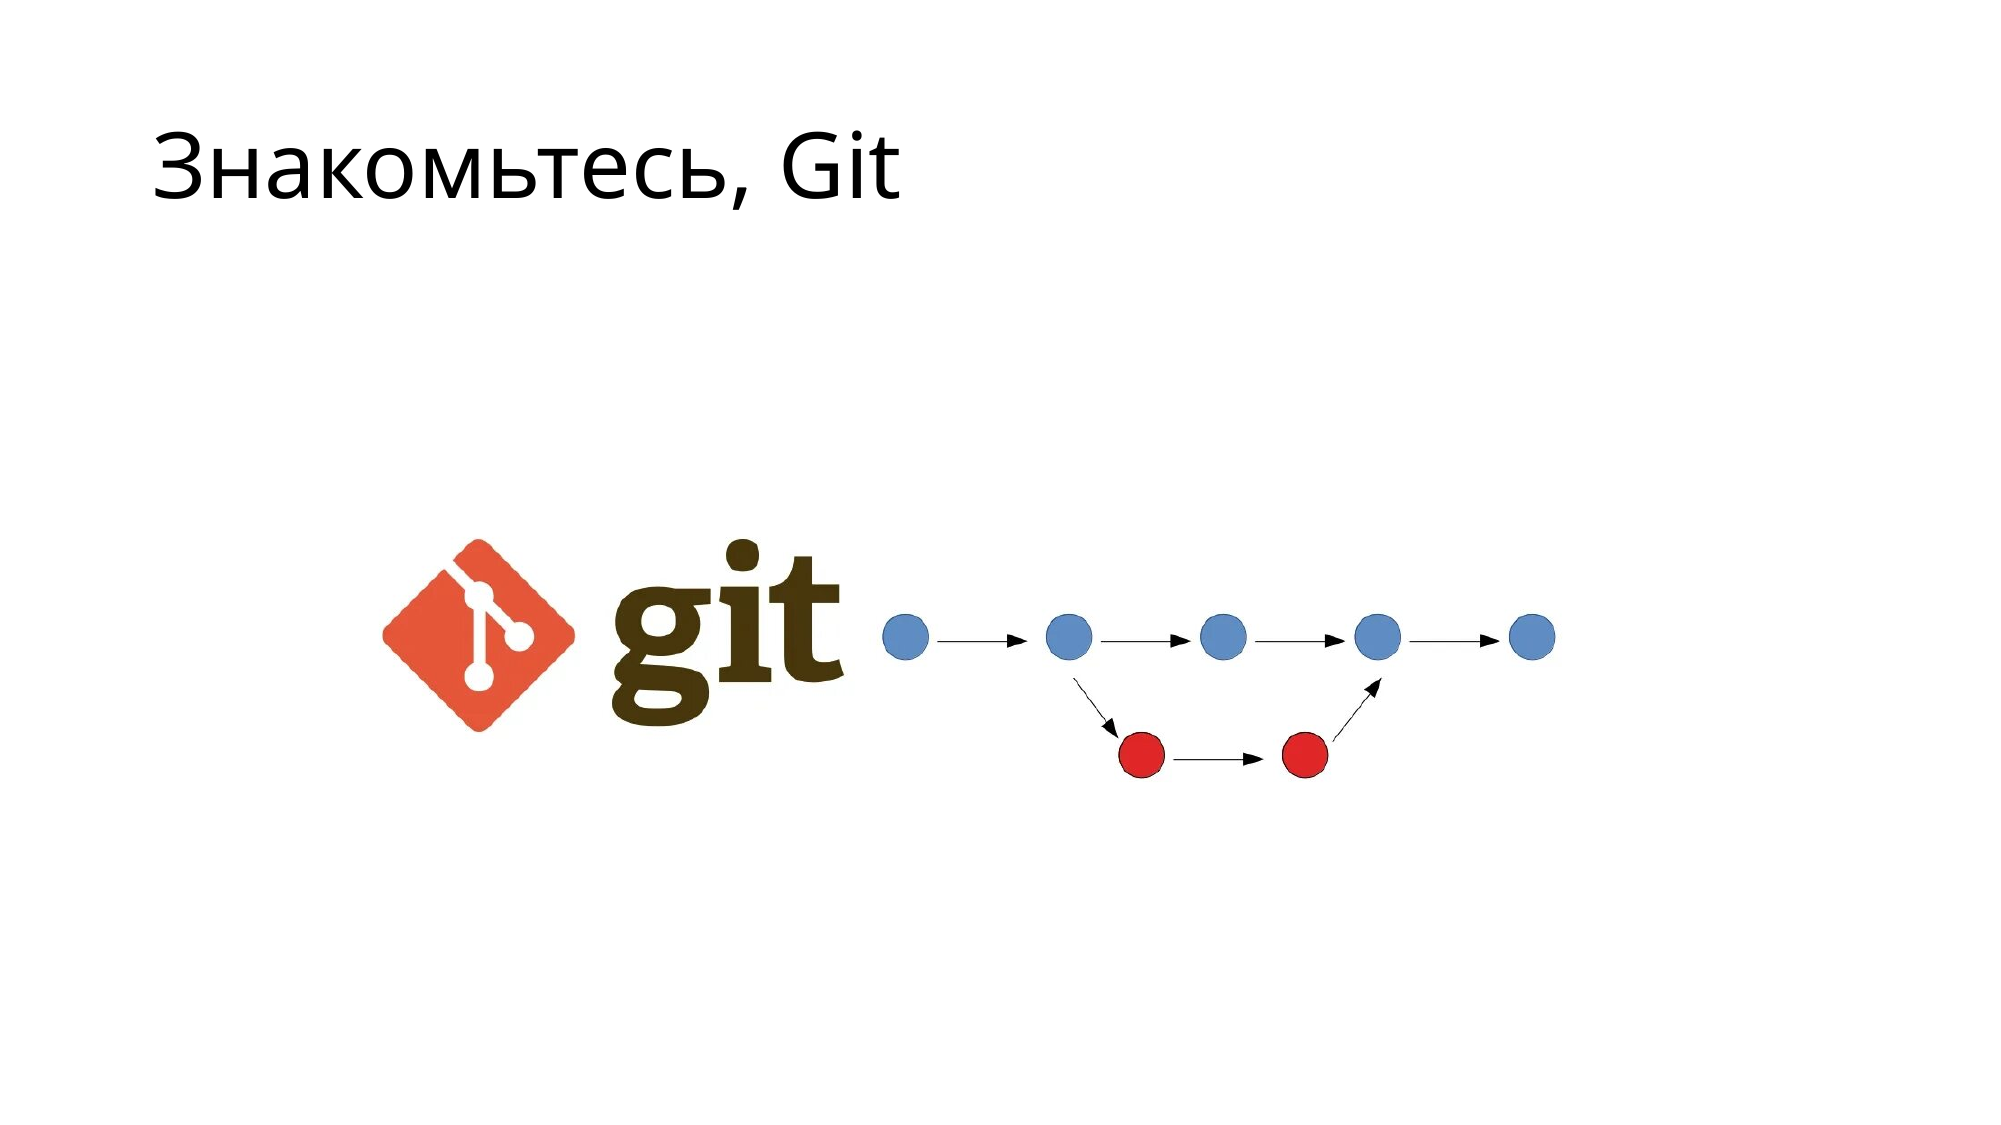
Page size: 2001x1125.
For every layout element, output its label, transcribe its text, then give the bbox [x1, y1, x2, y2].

title Знакомьтесь, Git [137, 59, 1863, 278]
picture [364, 277, 1636, 993]
